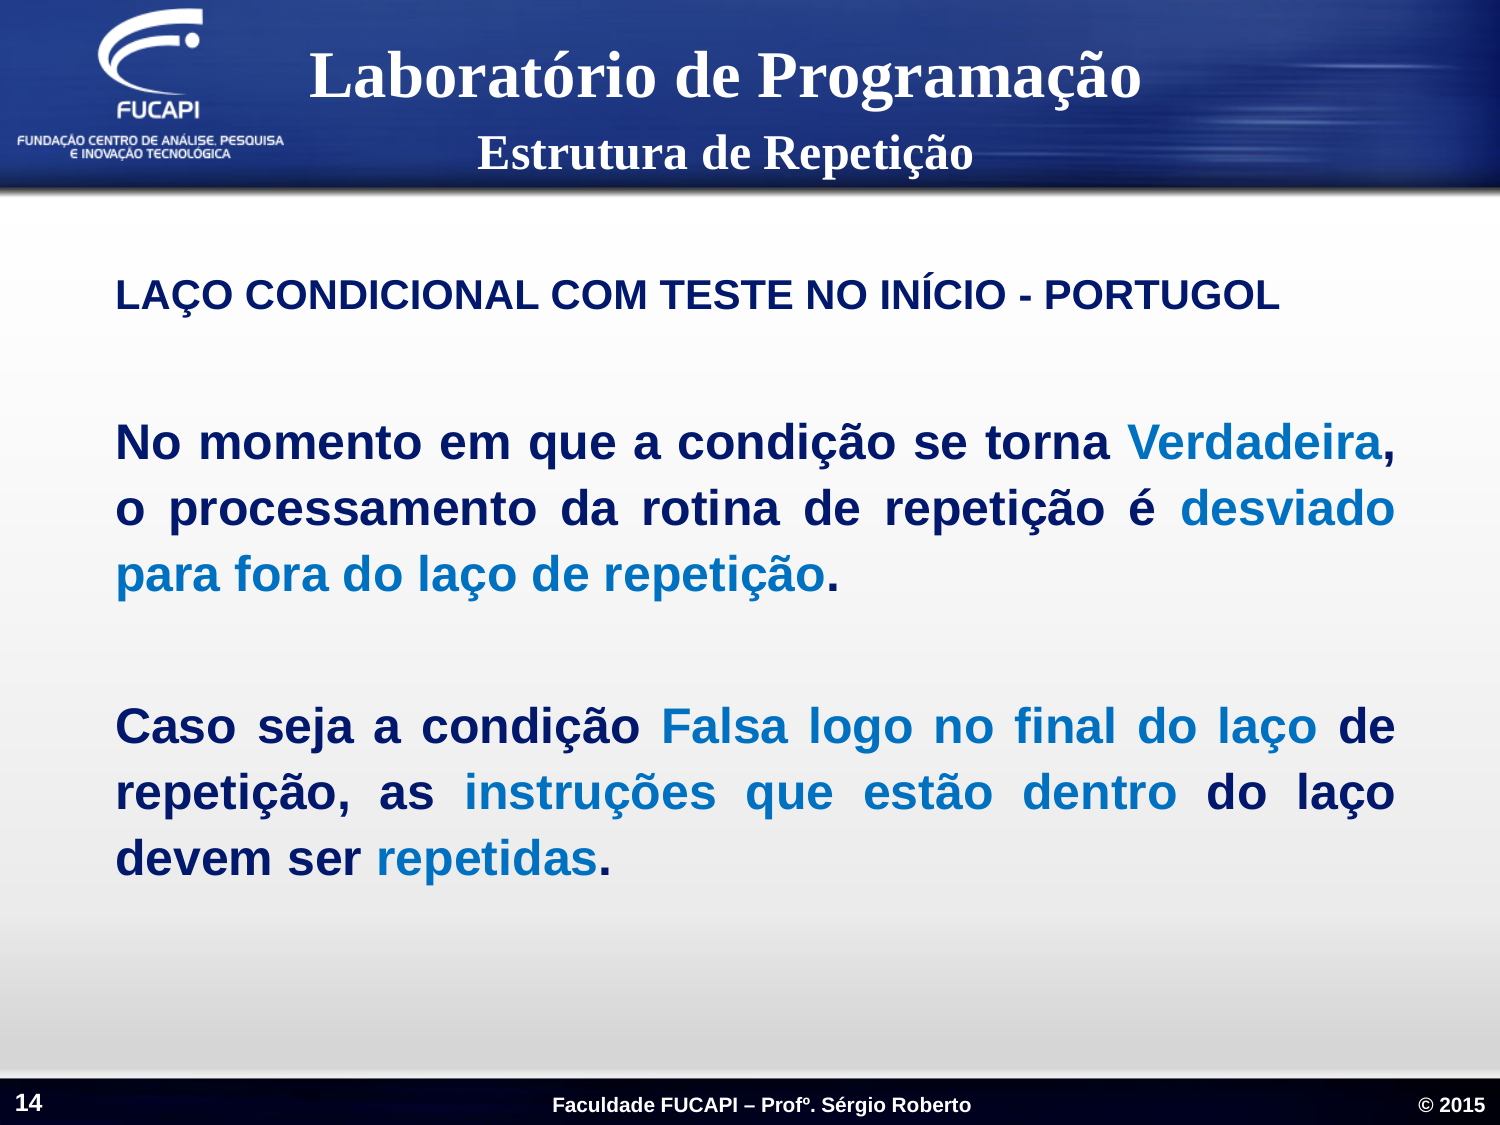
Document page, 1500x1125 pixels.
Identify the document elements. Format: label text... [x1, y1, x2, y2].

text_box Laboratório de Programação [163, 23, 1289, 117]
picture [0, 0, 1500, 1125]
list LAÇO CONDICIONAL COM TESTE NO INÍCIO - PORTUGOL No momento em que a condição se torna Verdadeira, o processamento da rotina de repetição é desviado para fora do laço de repetição. Caso seja a condição Falsa logo no final do laço de repetição, as instruções que estão dentro do laço devem ser repetidas. [99, 254, 1412, 1071]
text_box Estrutura de Repetição [163, 117, 1289, 182]
